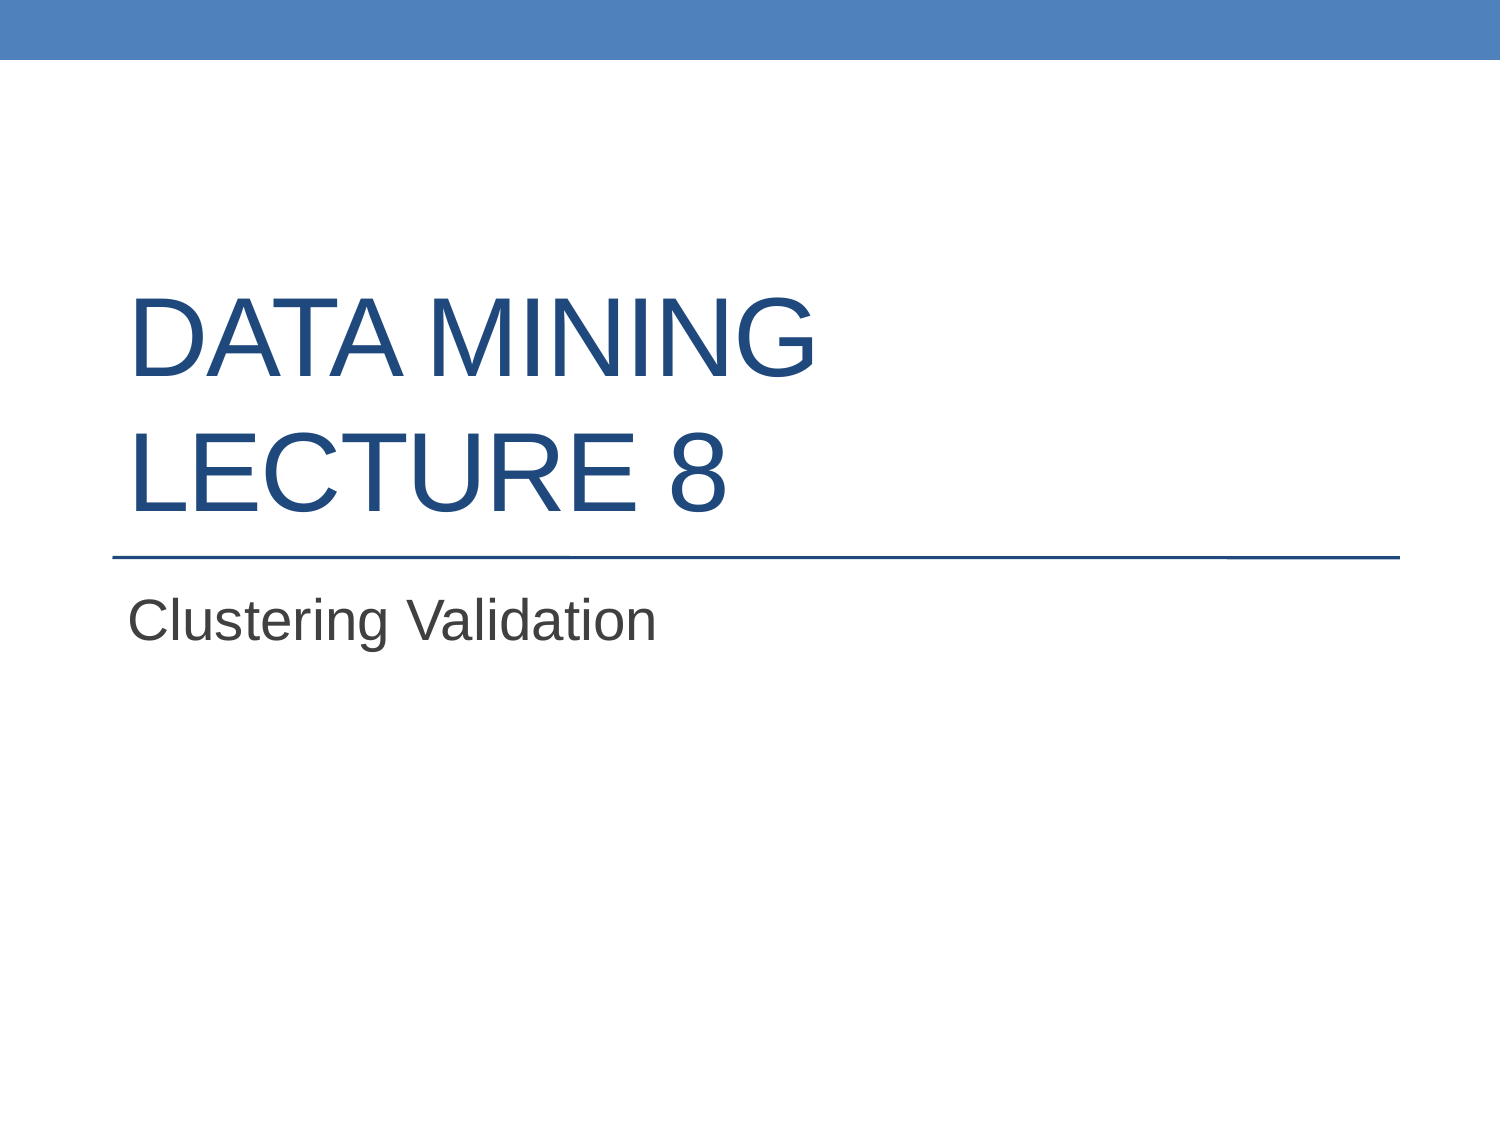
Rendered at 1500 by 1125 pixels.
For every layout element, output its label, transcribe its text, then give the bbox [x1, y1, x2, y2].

title DATA MINING LECTURE 8 [112, 224, 1400, 542]
subtitle Clustering Validation [112, 575, 1275, 863]
